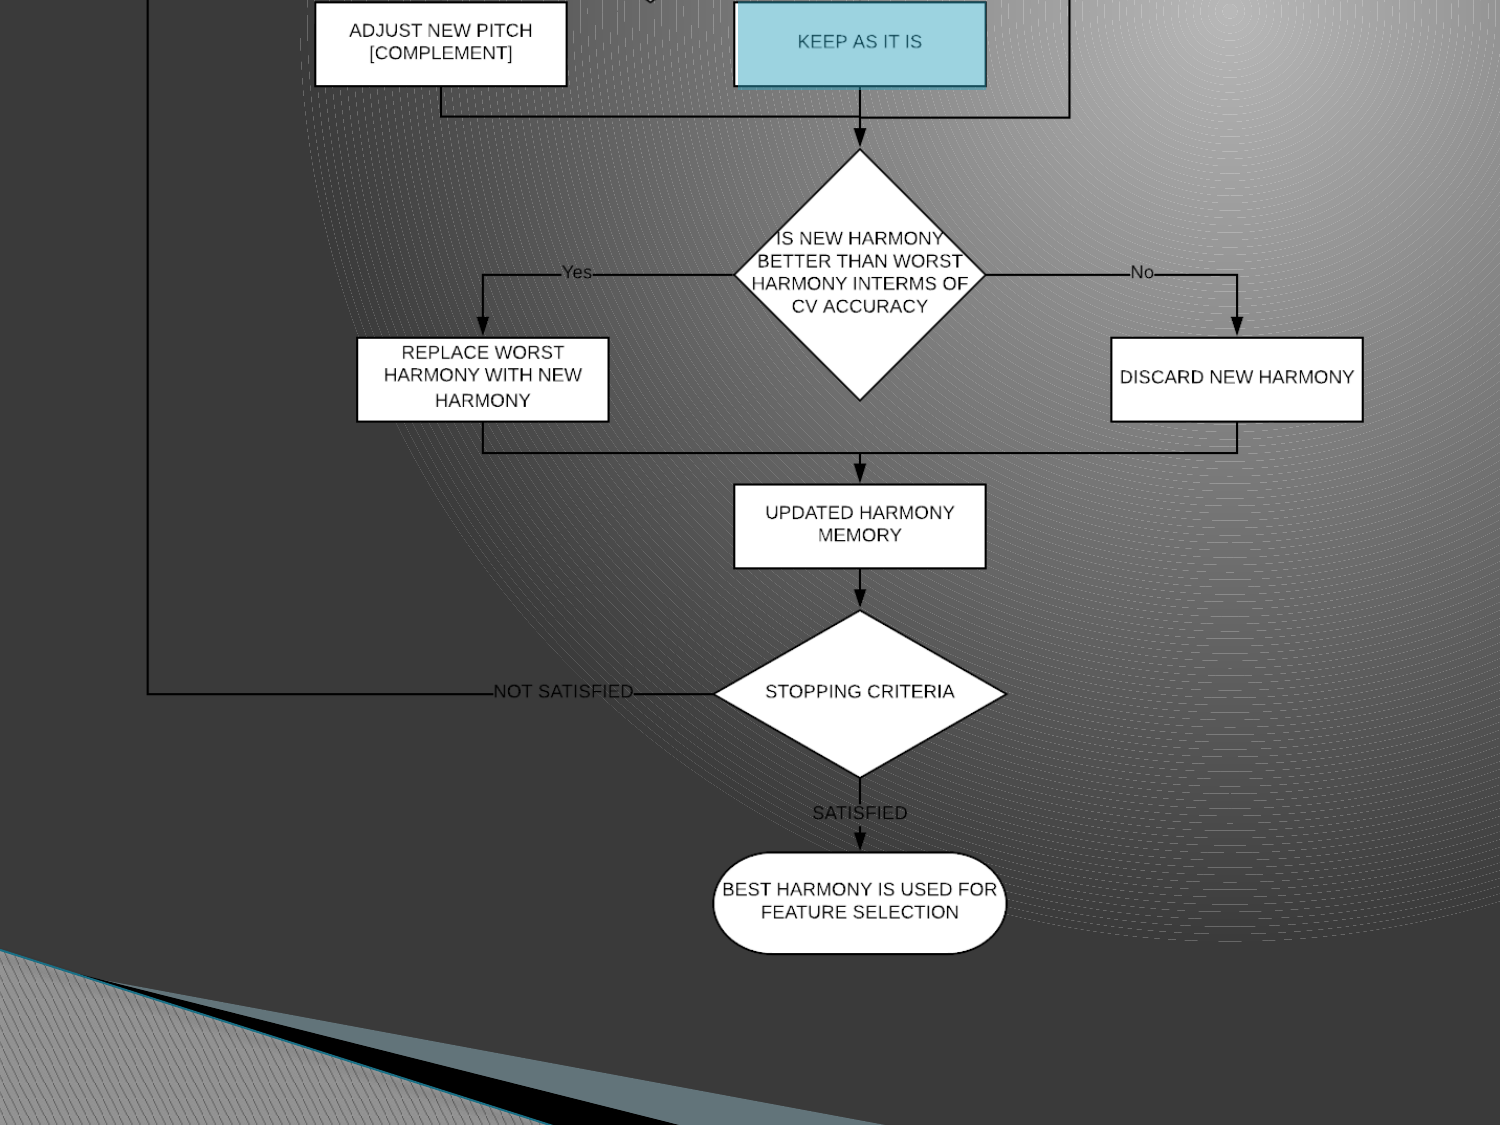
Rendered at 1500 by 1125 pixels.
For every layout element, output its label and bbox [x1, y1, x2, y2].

picture [0, 0, 1500, 973]
